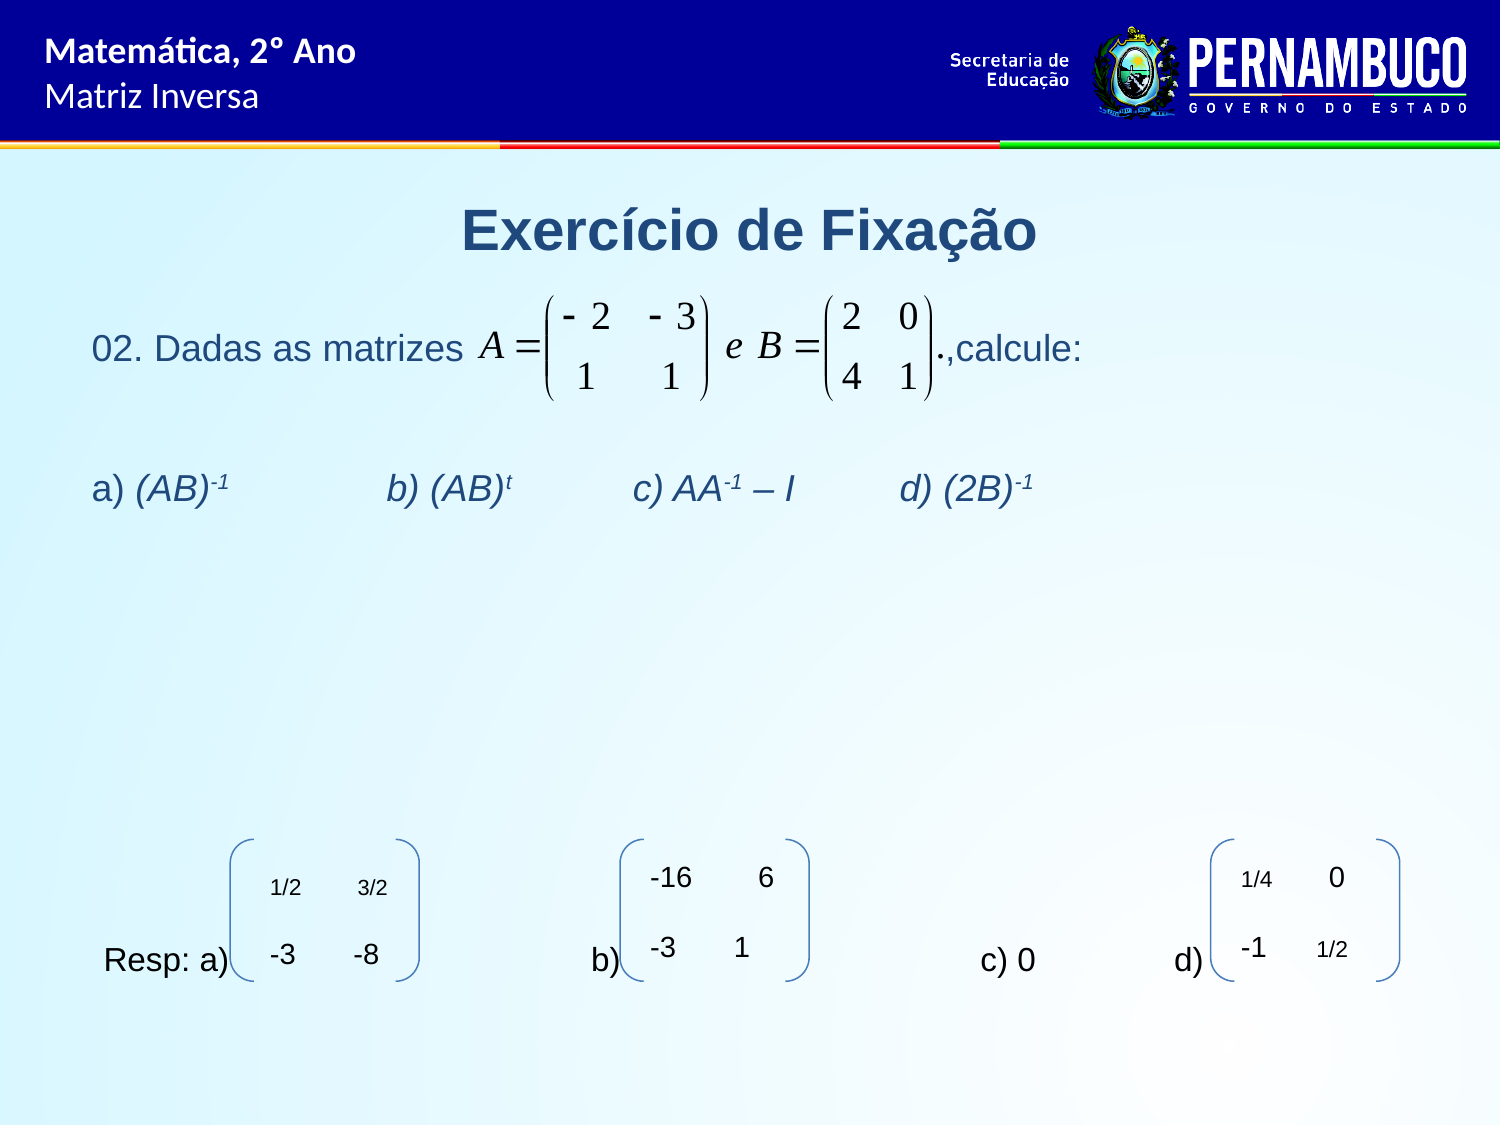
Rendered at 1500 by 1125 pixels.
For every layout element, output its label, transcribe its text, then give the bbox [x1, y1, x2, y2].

text_box Exercício de Fixação [88, 184, 1412, 270]
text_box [470, 288, 951, 410]
text_box [619, 838, 810, 983]
text_box 02. Dadas as matrizes ,calcule: [76, 316, 465, 377]
text_box a) (AB)-1 b) (AB)t c) AA-1 – I d) (2B)-1 [76, 456, 1435, 516]
text_box -16 6 -3 1 [635, 851, 790, 971]
text_box [229, 838, 420, 922]
text_box Resp: a) b) c) 0 d) [88, 922, 1221, 987]
text_box 02. Dadas as matrizes ,calcule: [956, 316, 1436, 377]
text_box Matemática, 2º Ano Matriz Inversa [29, 18, 857, 124]
picture [0, 0, 1500, 1125]
text_box 1/4 0 -1 1/2 [1226, 851, 1364, 971]
text_box 1/2 3/2 -3 -8 [254, 863, 403, 922]
text_box [1209, 838, 1401, 983]
